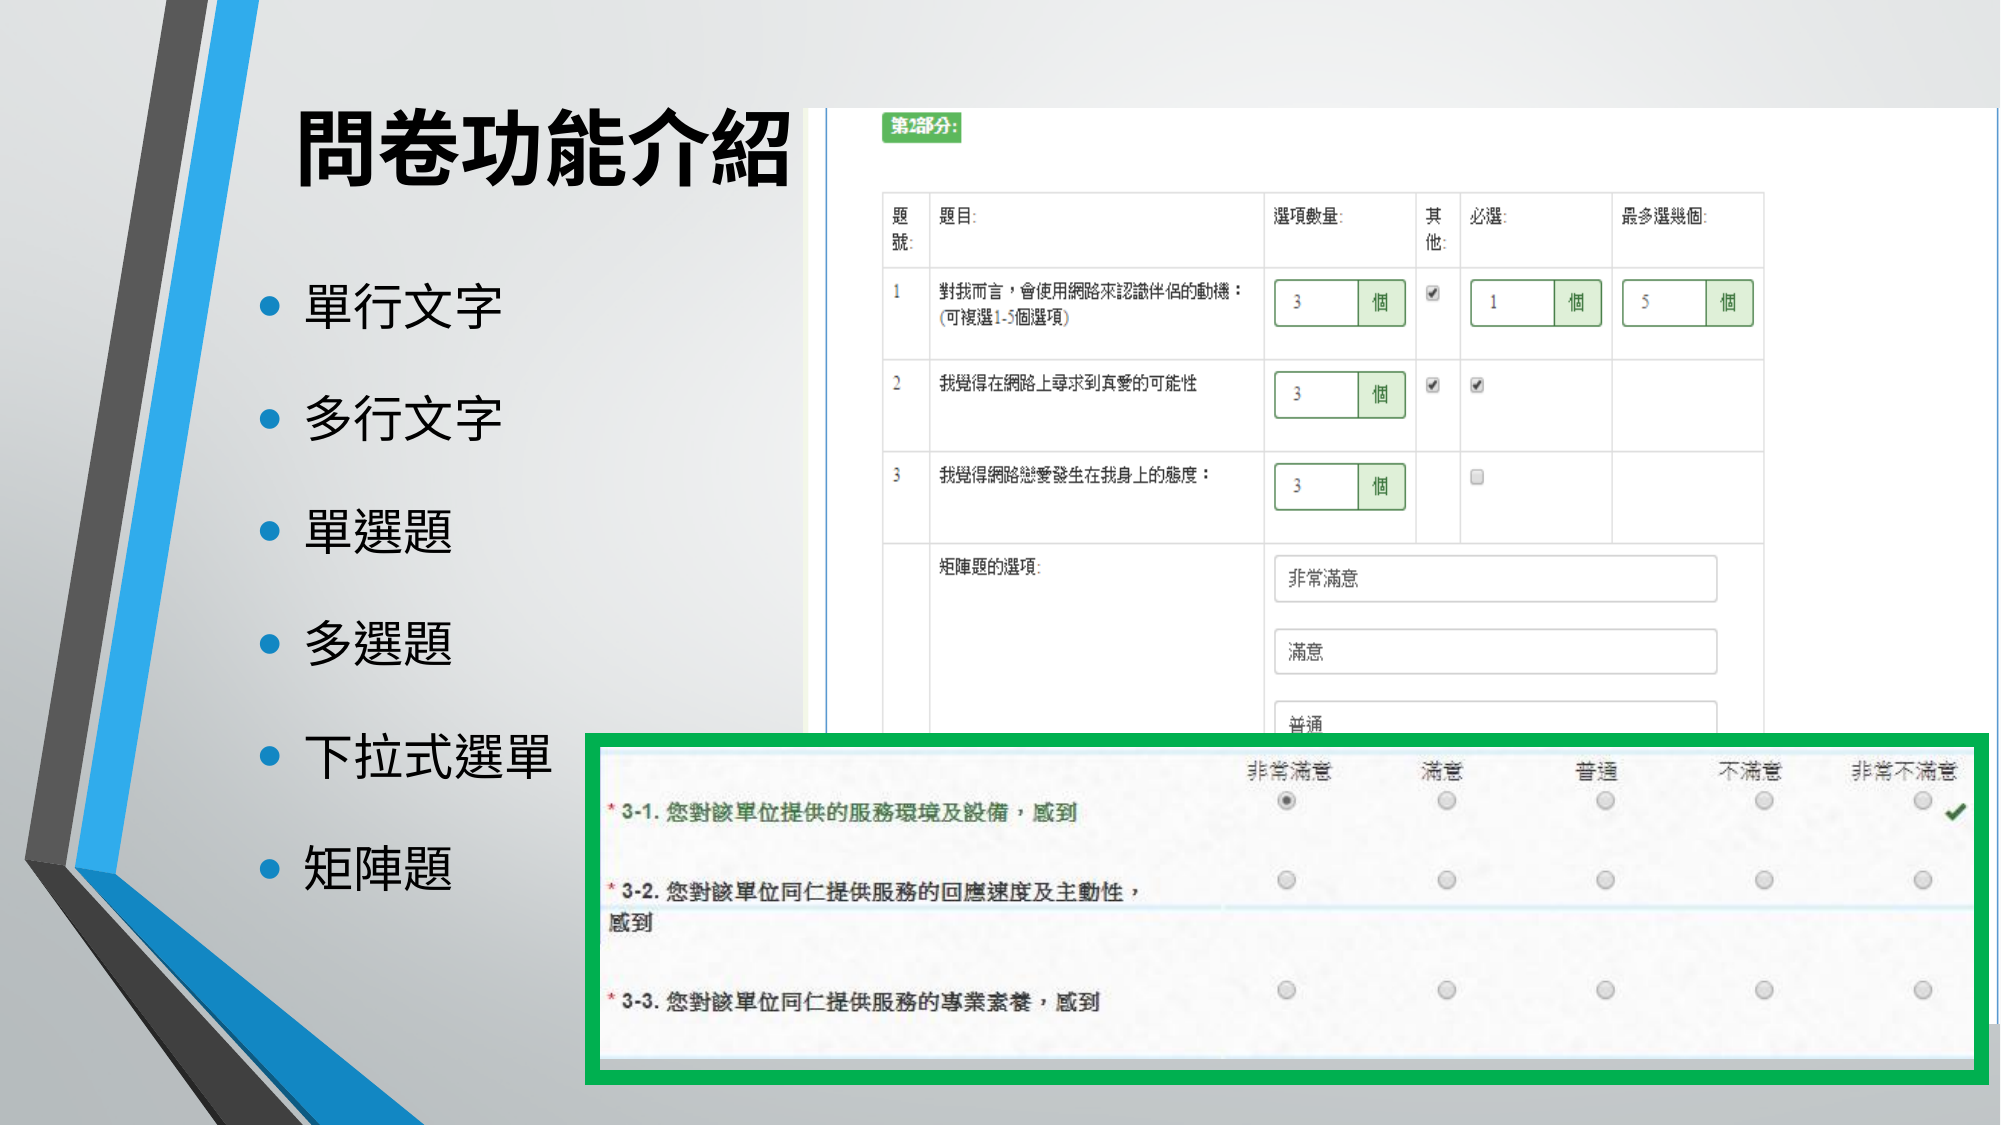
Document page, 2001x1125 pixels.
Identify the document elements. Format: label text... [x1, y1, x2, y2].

list 單行文字 多行文字 單選題 多選題 下拉式選單 矩陣題 [242, 260, 803, 1010]
picture [599, 108, 2000, 1071]
text_box 問卷功能介紹 [136, 33, 953, 260]
